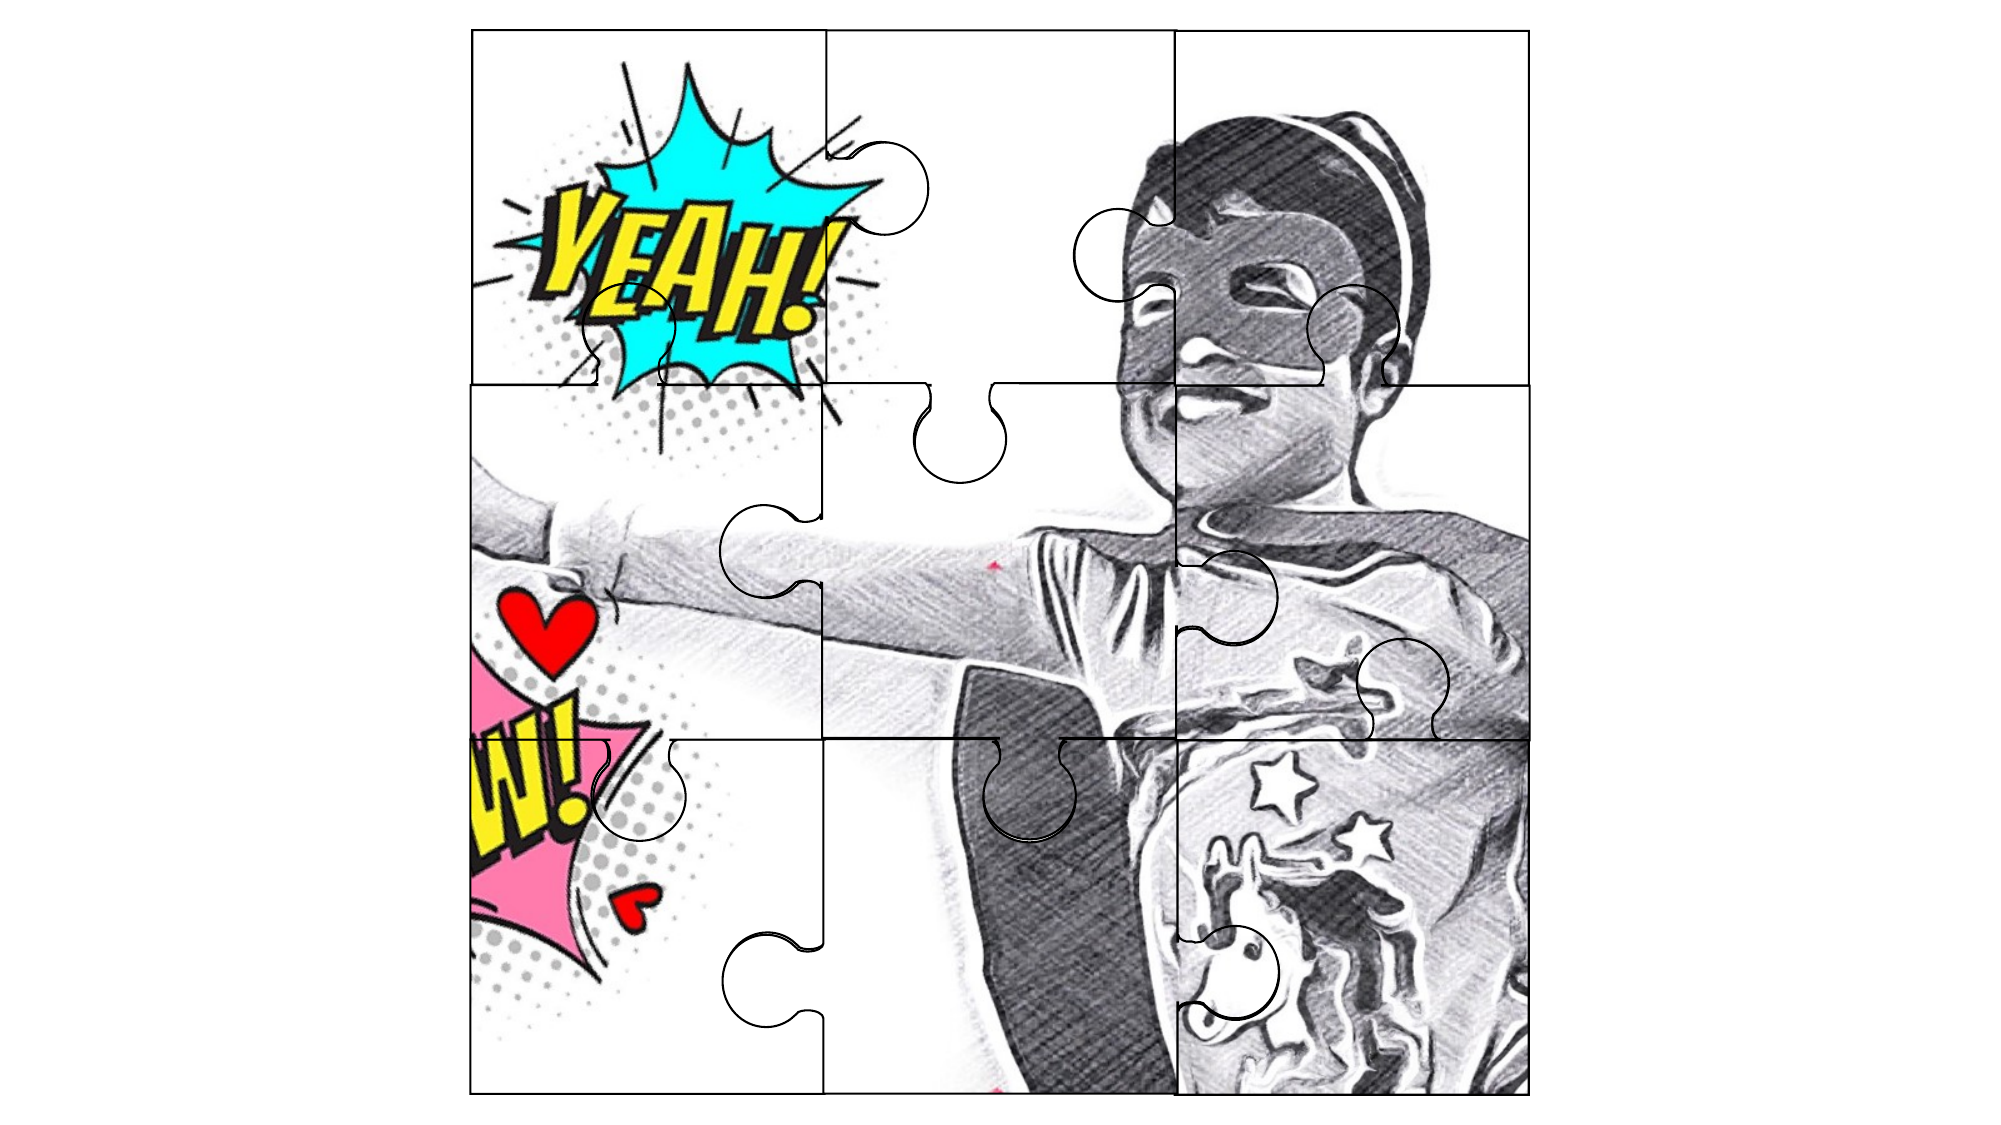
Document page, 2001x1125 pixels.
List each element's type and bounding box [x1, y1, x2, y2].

text_box [470, 30, 1530, 1095]
